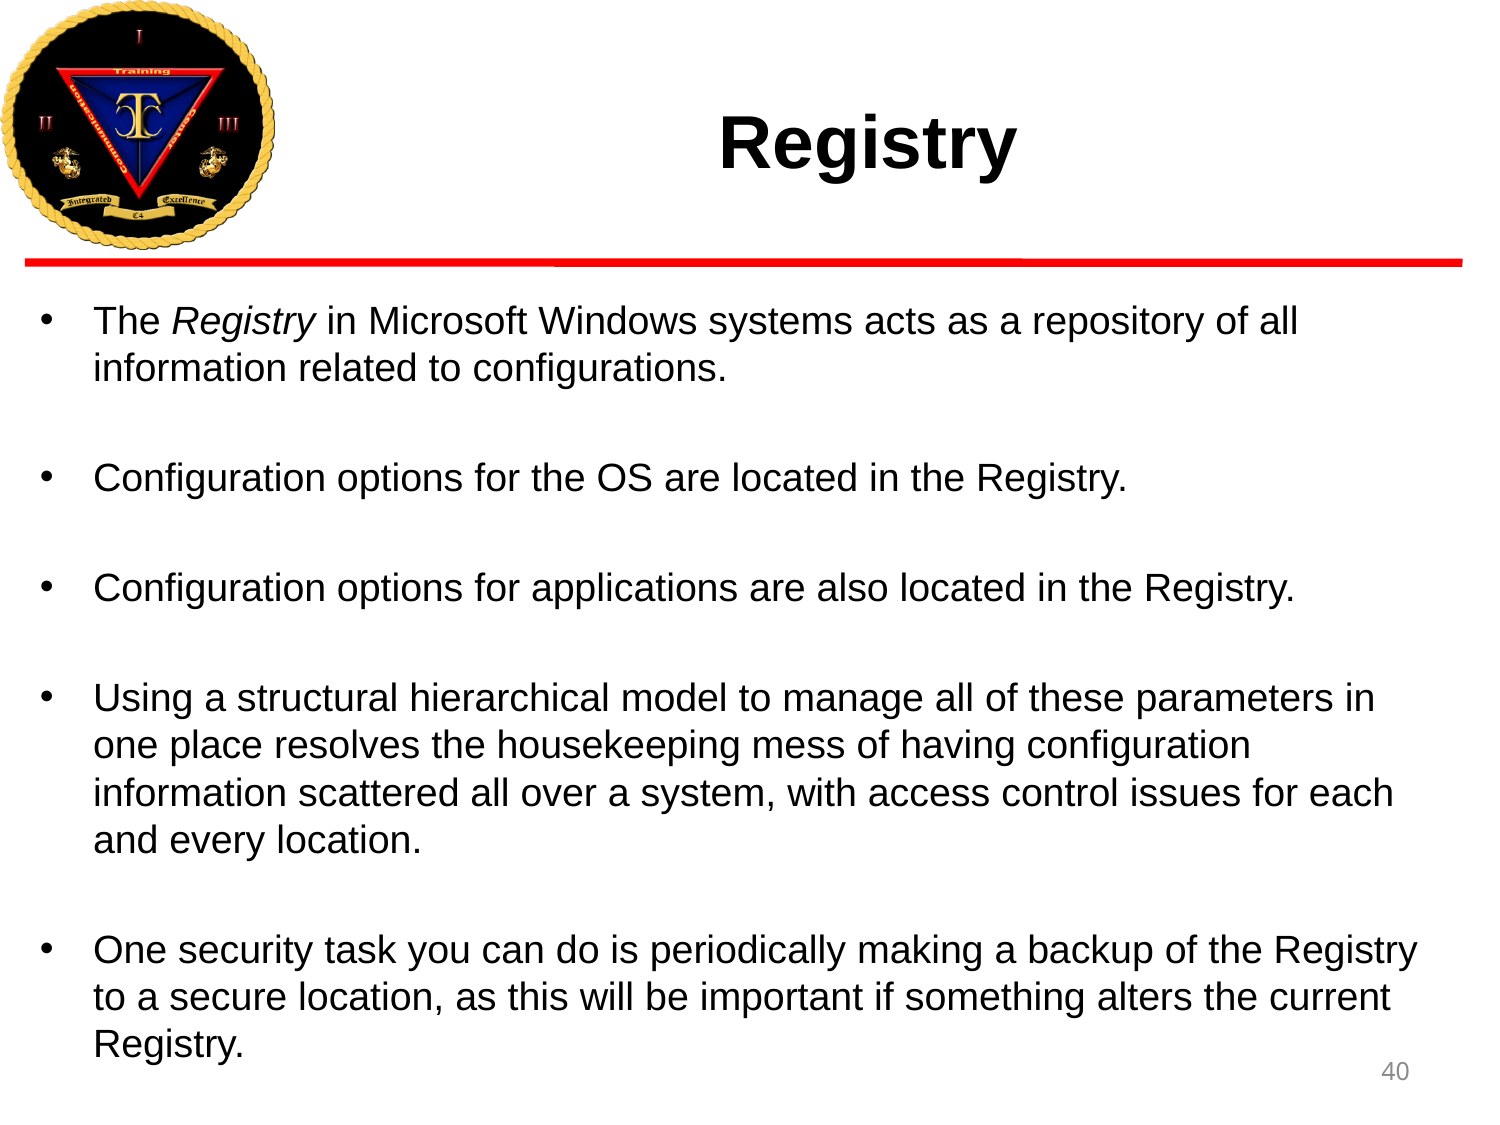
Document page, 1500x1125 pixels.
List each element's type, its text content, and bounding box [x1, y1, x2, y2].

title Registry [274, 44, 1463, 233]
picture [0, 0, 275, 250]
slide_number 40 [1074, 1042, 1425, 1103]
list The Registry in Microsoft Windows systems acts as a repository of all information related to configurations. Configuration options for the OS are located in the Registry. Configuration options for applications are also located in the Registry. Using a structural hierarchical model to manage all of these parameters in one place resolves the housekeeping mess of having configuration information scattered all over a system, with access control issues for each and every location. One security task you can do is periodically making a backup of the Registry to a secure location, as this will be important if something alters the current Registry. [24, 287, 1463, 1081]
